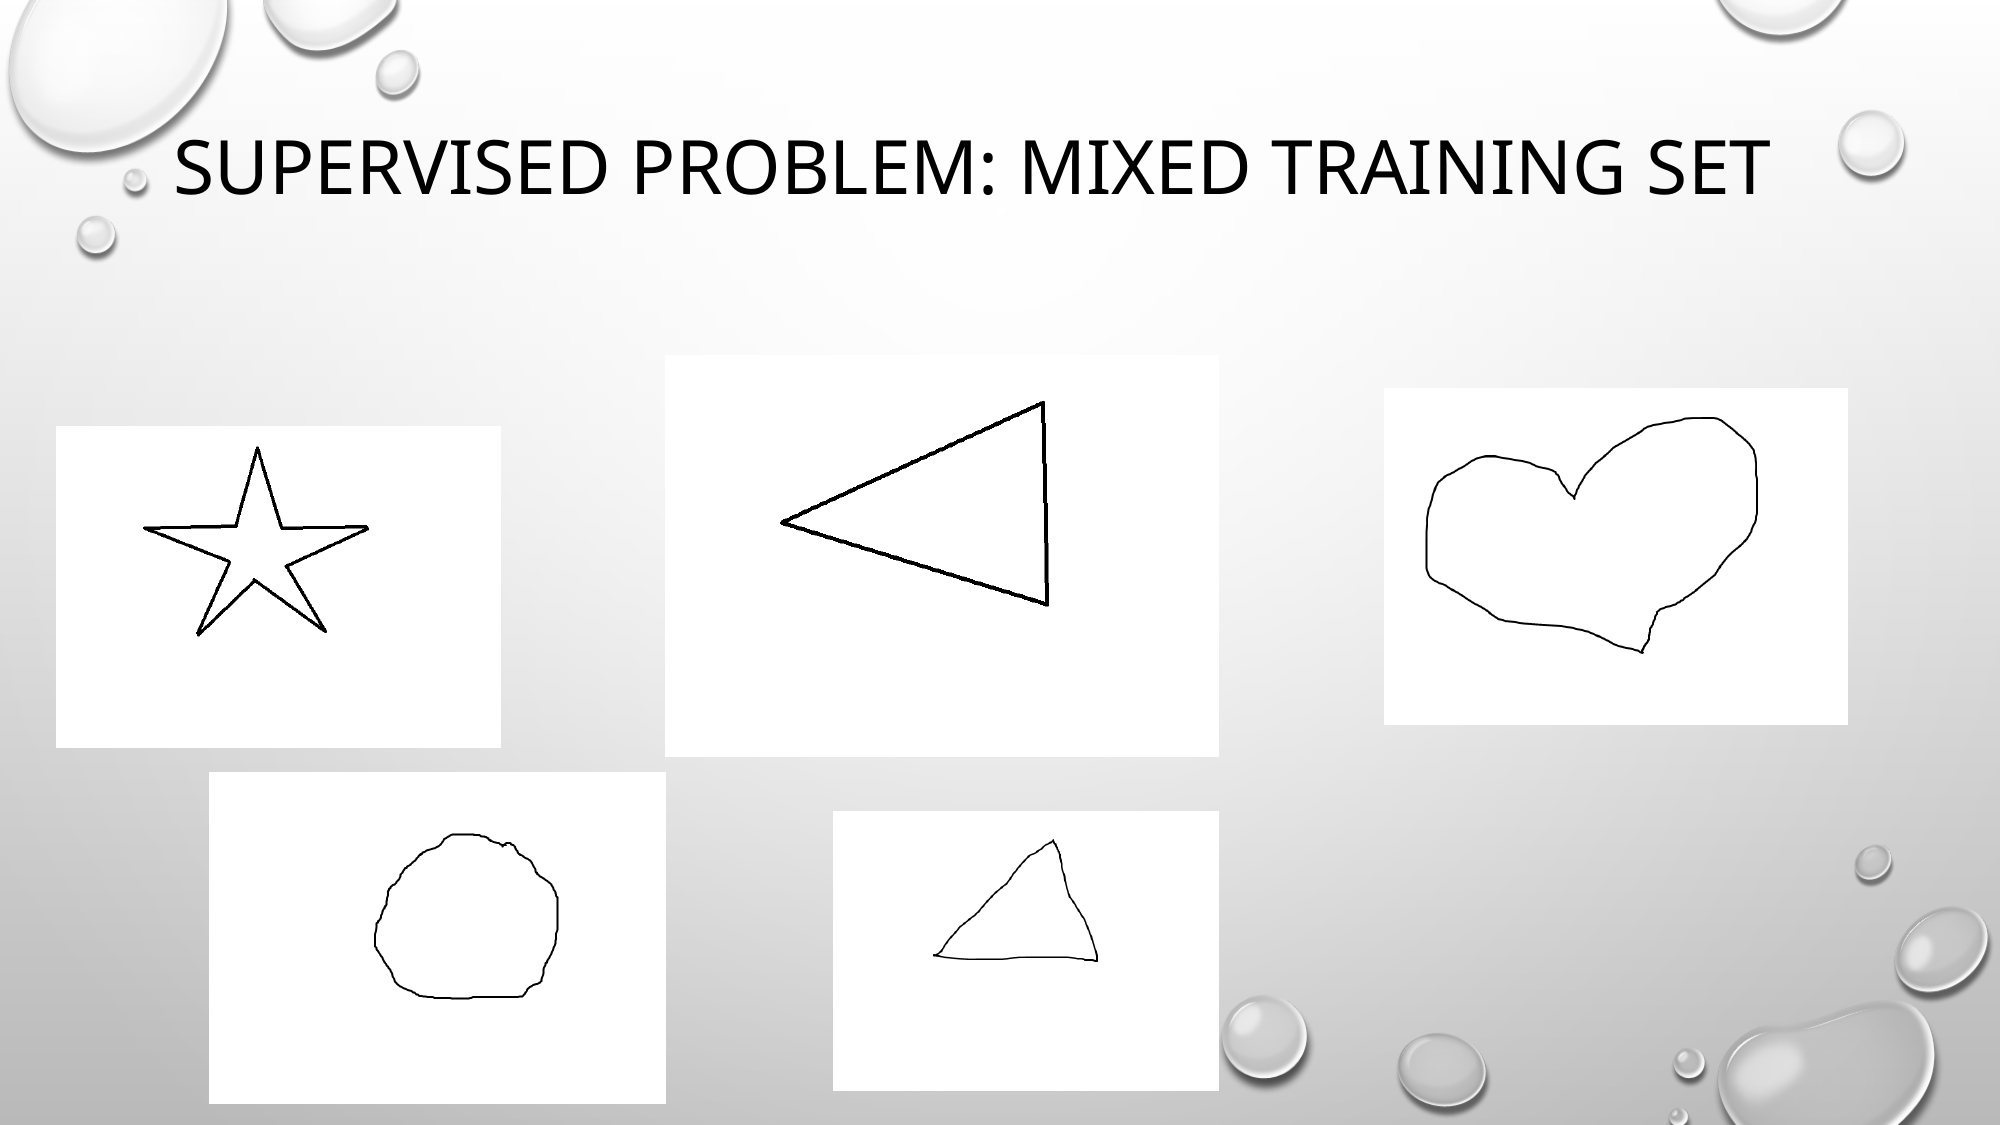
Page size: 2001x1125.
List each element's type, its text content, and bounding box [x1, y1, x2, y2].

title SUPERVISED PROBLEM: MIXED TRAINING SET [123, 39, 1824, 301]
picture [0, 0, 2000, 1125]
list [56, 426, 501, 749]
